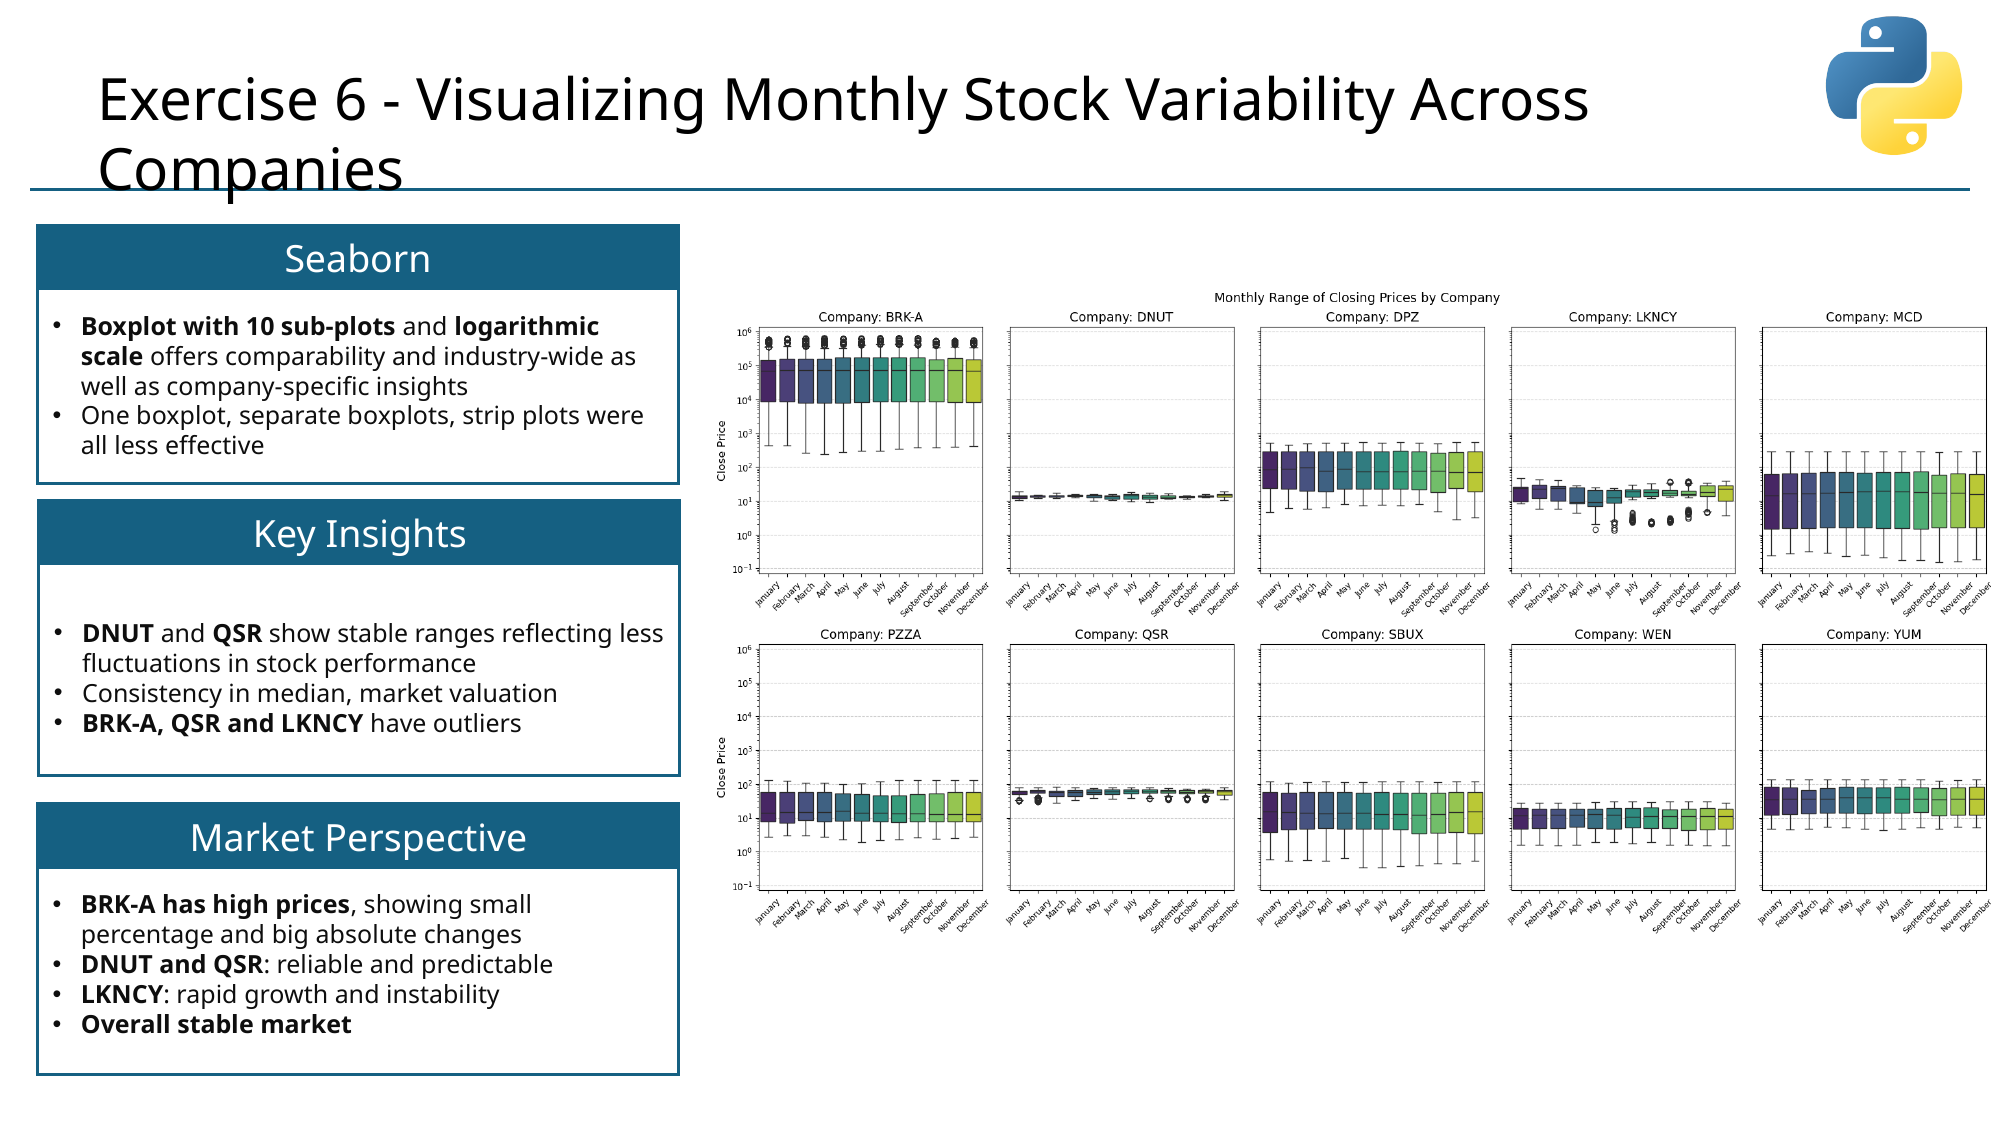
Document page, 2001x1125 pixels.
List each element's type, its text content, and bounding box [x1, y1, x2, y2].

picture [710, 284, 2000, 942]
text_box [38, 500, 681, 777]
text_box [37, 803, 680, 1076]
picture [1823, 15, 1963, 156]
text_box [37, 225, 680, 484]
text_box Exercise 6 - Visualizing Monthly Stock Variability Across Companies [82, 54, 1825, 210]
